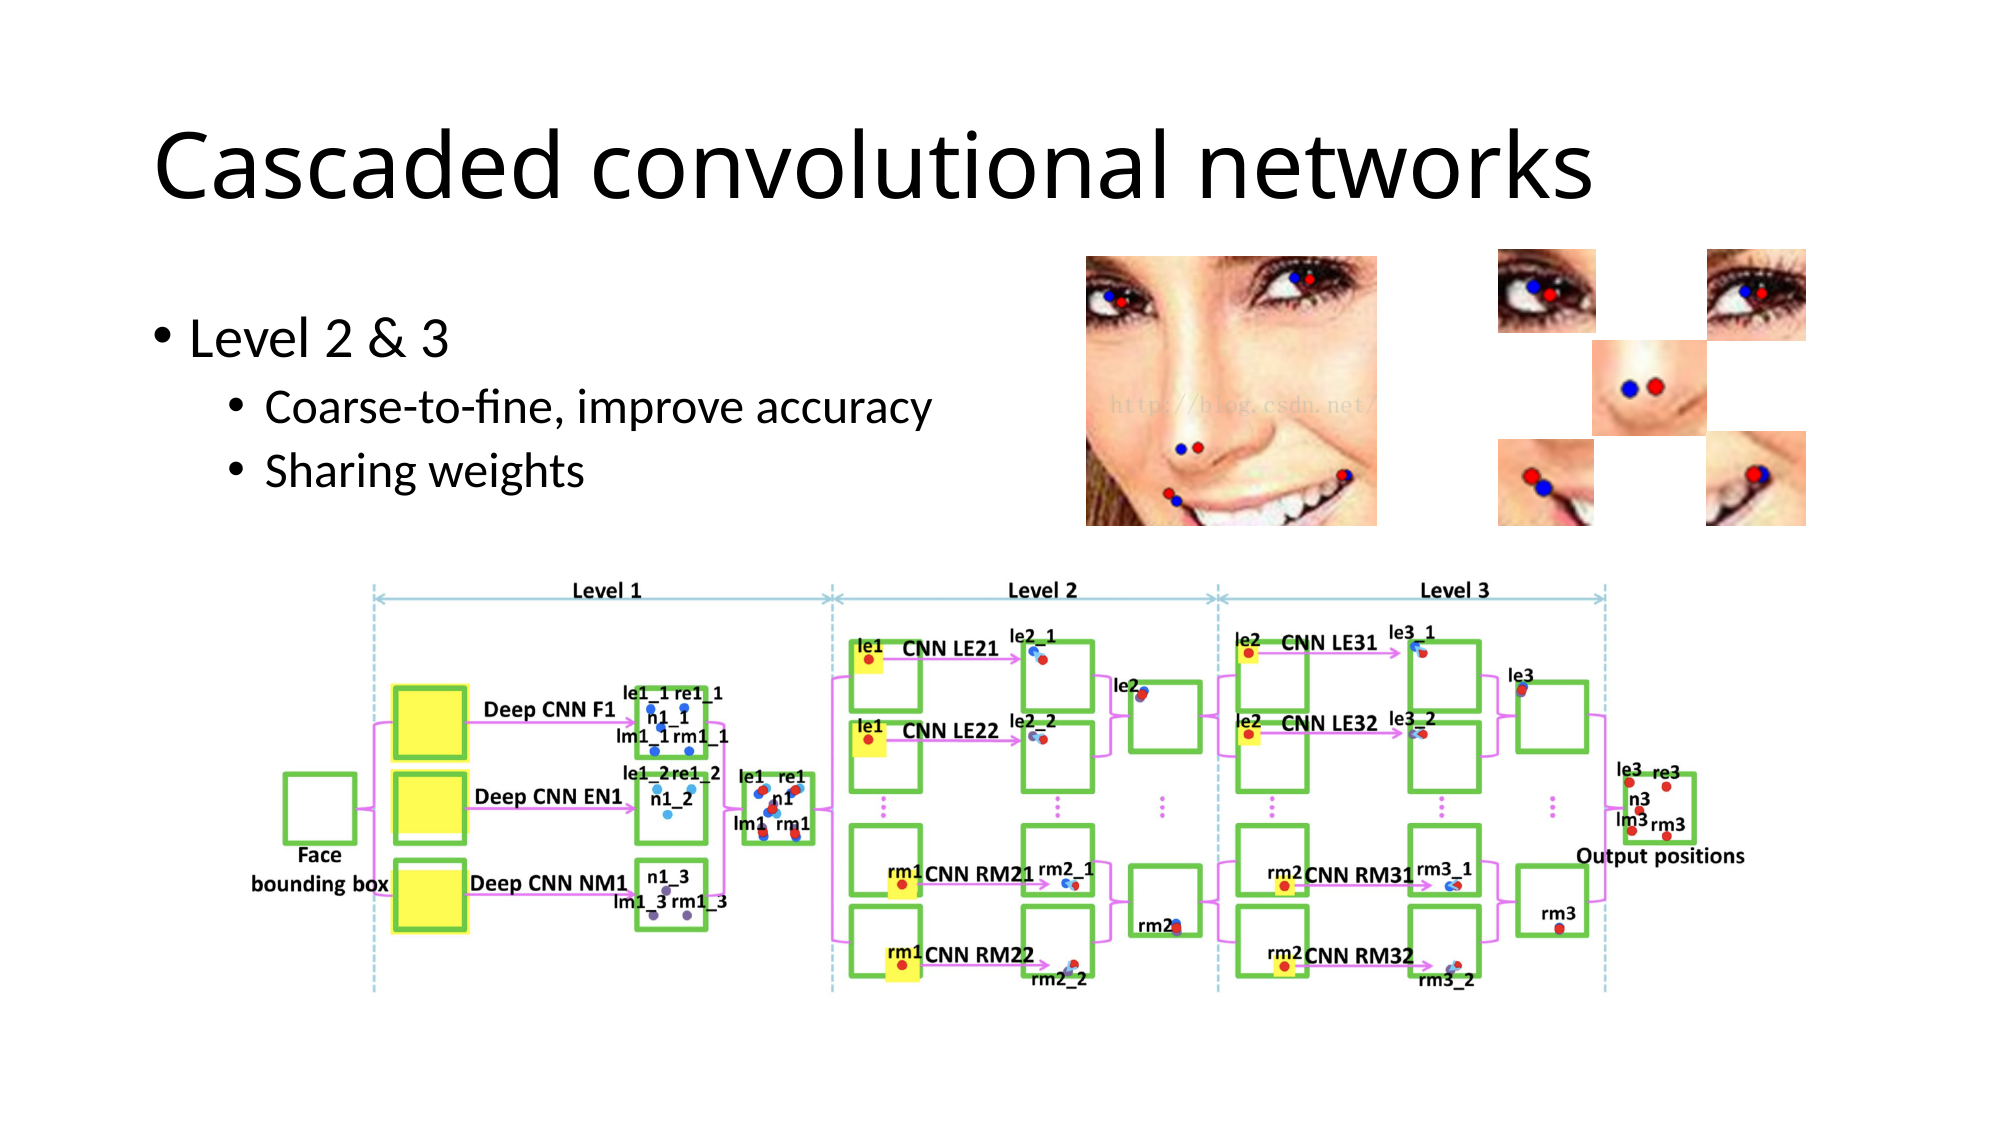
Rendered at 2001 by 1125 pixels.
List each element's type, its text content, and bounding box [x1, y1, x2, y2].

picture [1591, 249, 1806, 526]
picture [1498, 438, 1594, 526]
title Cascaded convolutional networks [137, 59, 1863, 278]
picture [247, 562, 1753, 1004]
picture [1086, 256, 1377, 526]
picture [1498, 249, 1596, 333]
list Level 2 & 3 Coarse-to-ﬁne, improve accuracy Sharing weights [137, 299, 1863, 1014]
